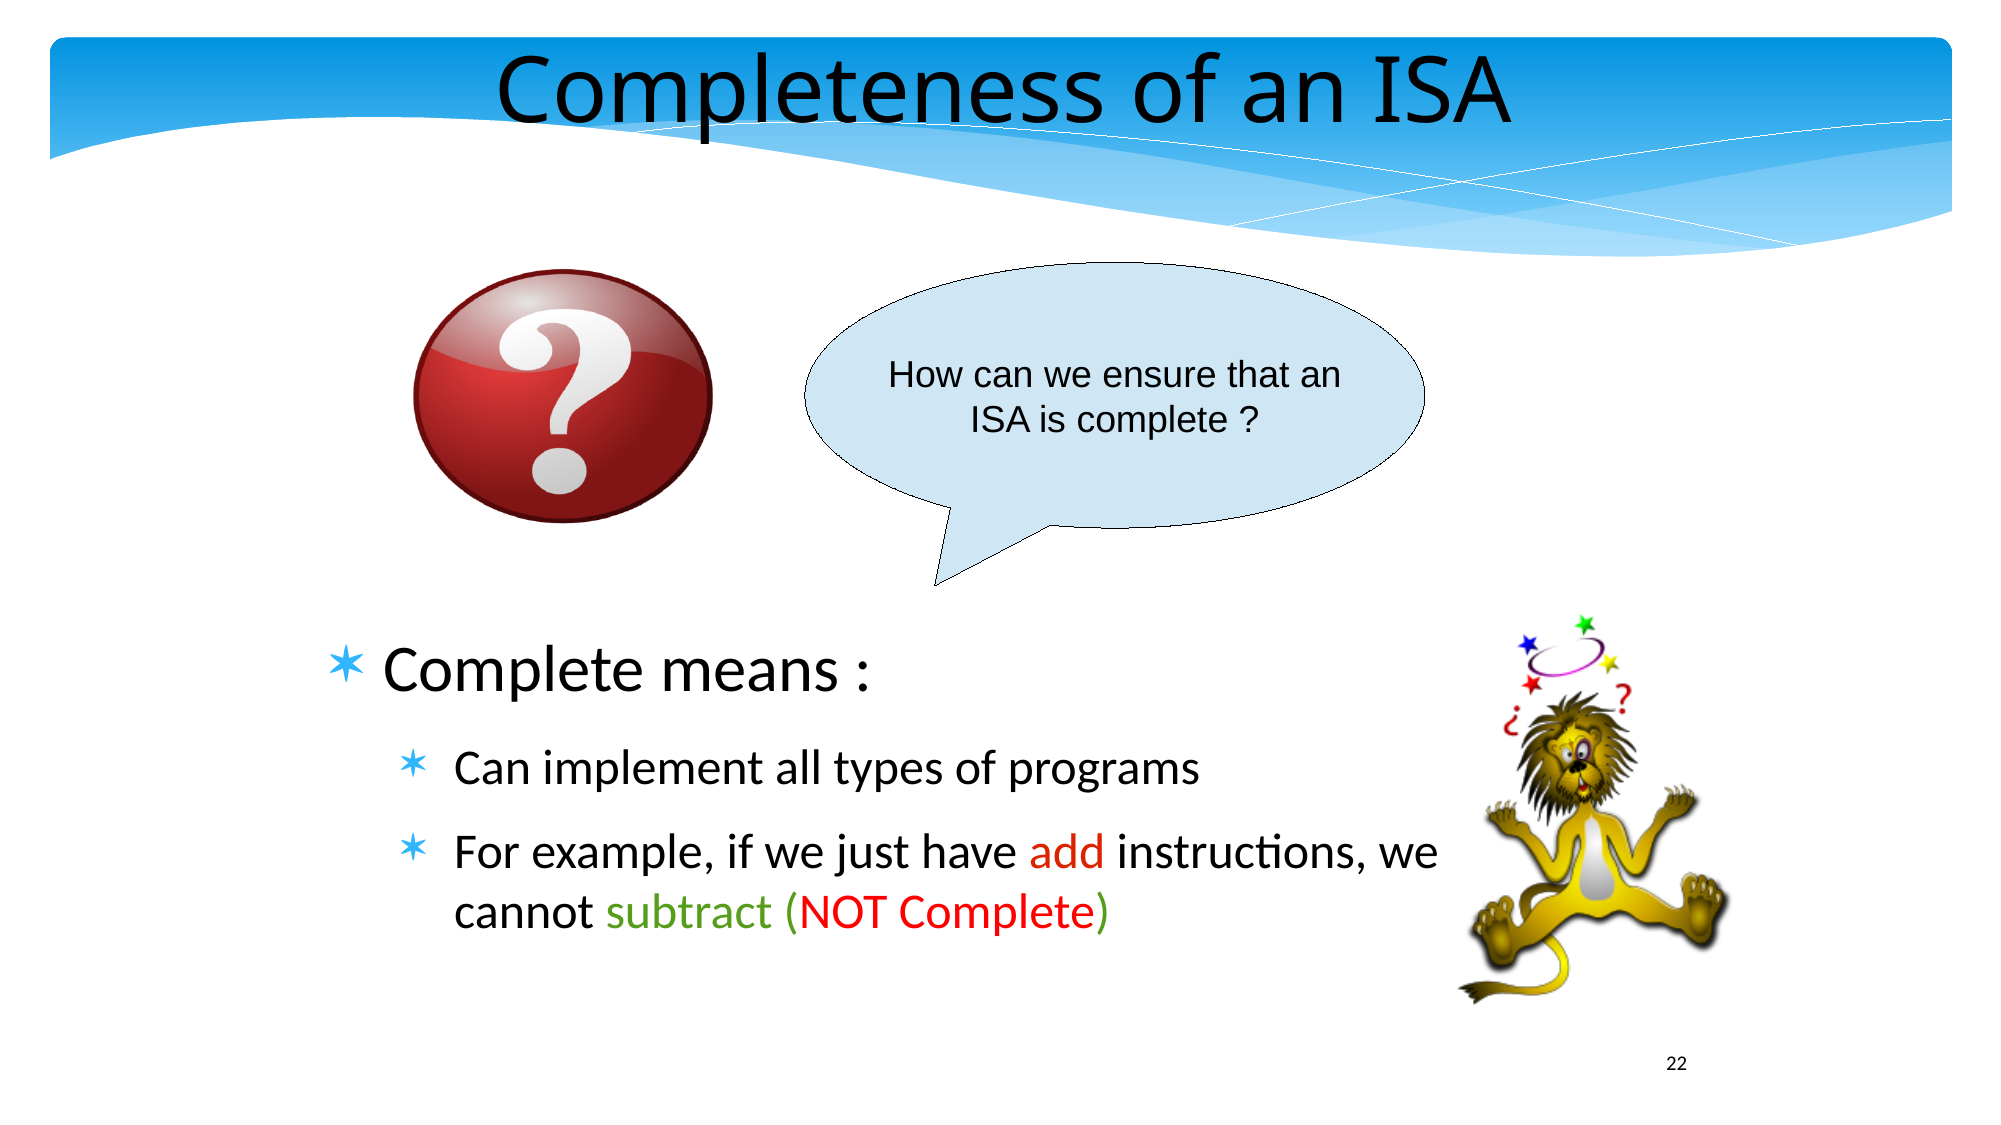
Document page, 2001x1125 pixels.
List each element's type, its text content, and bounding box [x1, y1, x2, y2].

picture [411, 262, 717, 529]
text_box How can we ensure that an ISA is complete ? [804, 262, 1425, 586]
list Complete means : Can implement all types of programs For example, if we just have add instructions, we cannot subtract (NOT Complete) [312, 624, 1418, 951]
picture [1424, 599, 1746, 1007]
text_box 22 [1651, 1042, 1744, 1103]
title Completeness of an ISA [395, 8, 1613, 163]
